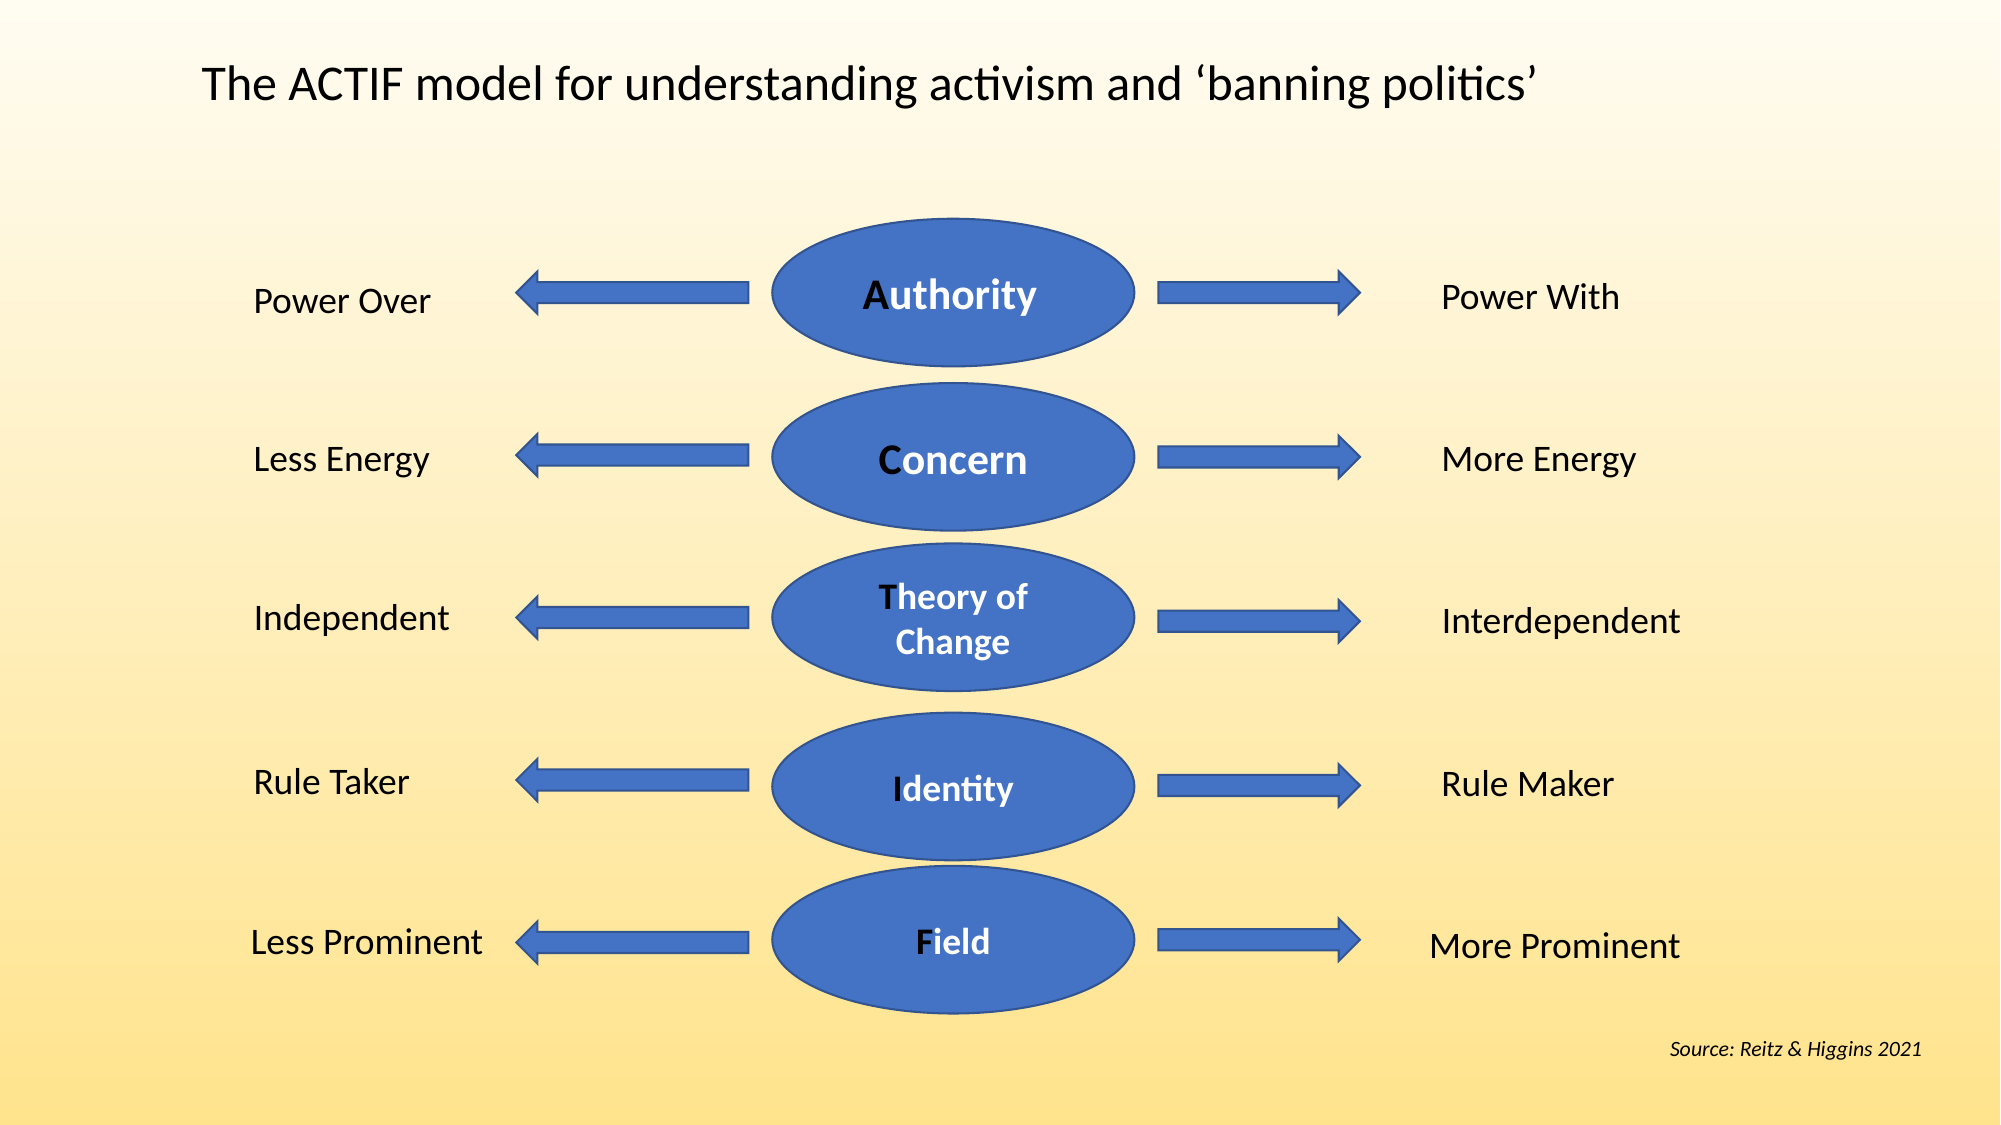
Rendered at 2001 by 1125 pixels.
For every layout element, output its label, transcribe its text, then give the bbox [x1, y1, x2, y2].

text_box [234, 218, 1698, 1014]
text_box Source: Reitz & Higgins 2021 [1655, 1027, 1938, 1069]
text_box The ACTIF model for understanding activism and ‘banning politics’ [186, 43, 1554, 118]
